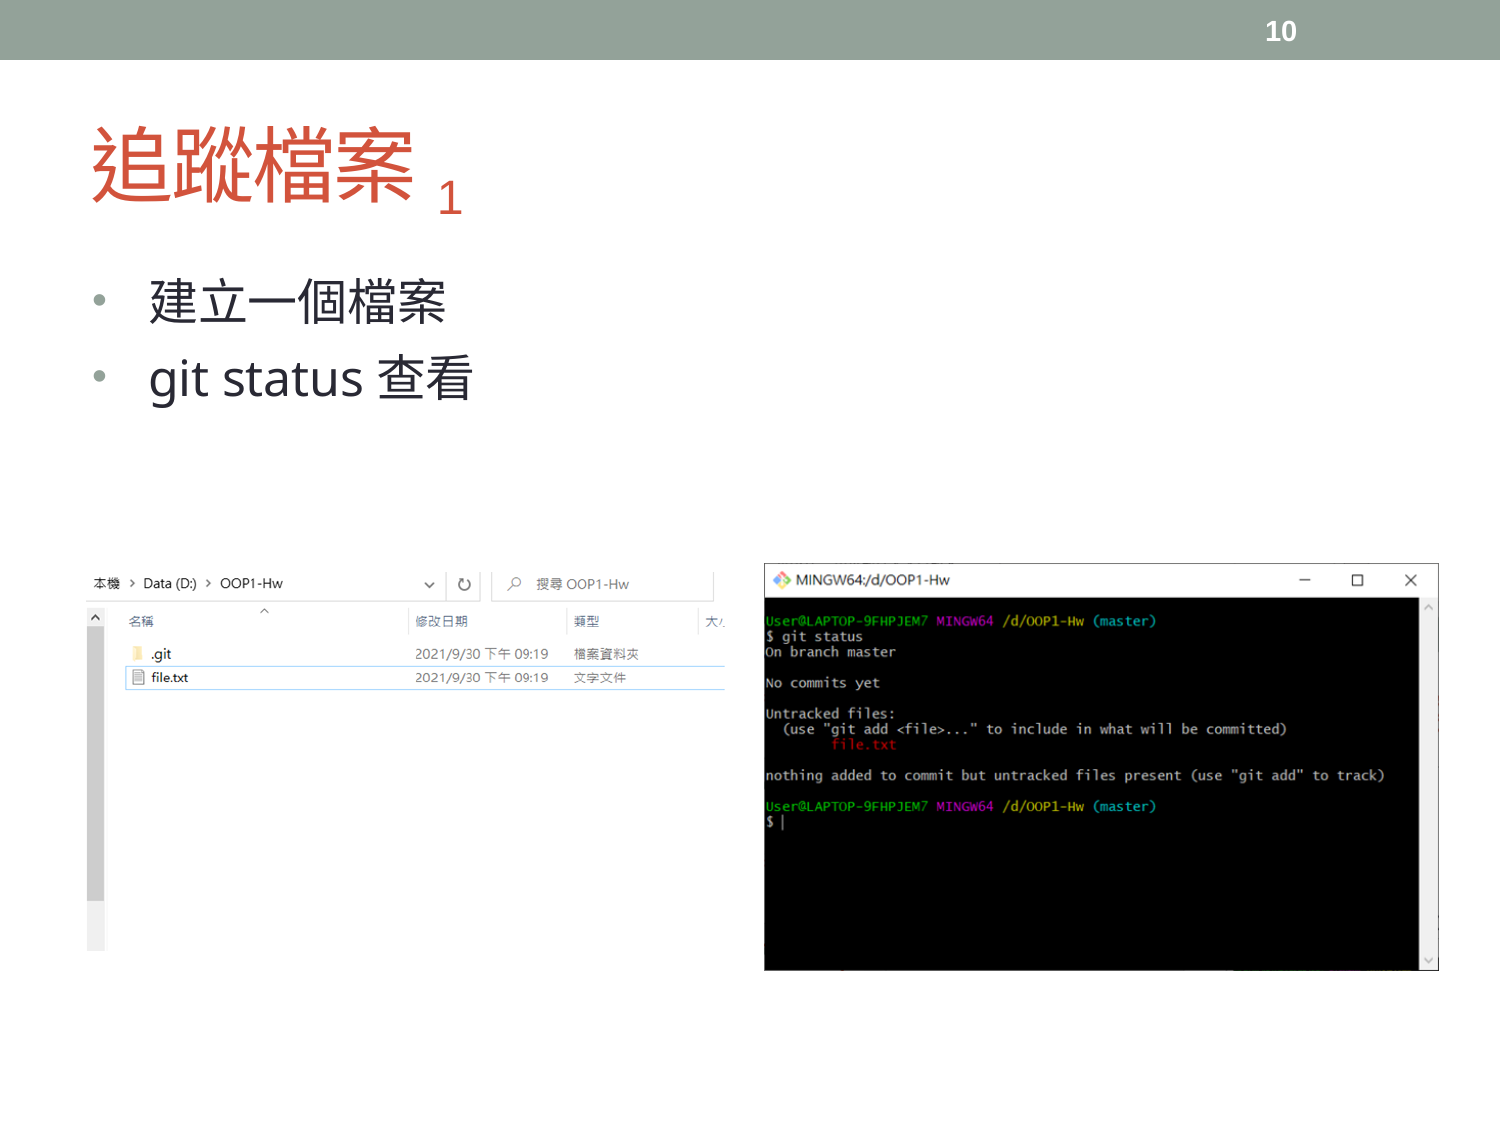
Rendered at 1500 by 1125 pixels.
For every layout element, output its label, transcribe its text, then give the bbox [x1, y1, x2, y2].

picture [764, 563, 1439, 971]
title 追蹤檔案1 [75, 87, 1425, 250]
list 建立一個檔案 git status查看 [75, 262, 1425, 1063]
picture [85, 571, 747, 952]
slide_number 10 [1250, 3, 1425, 57]
